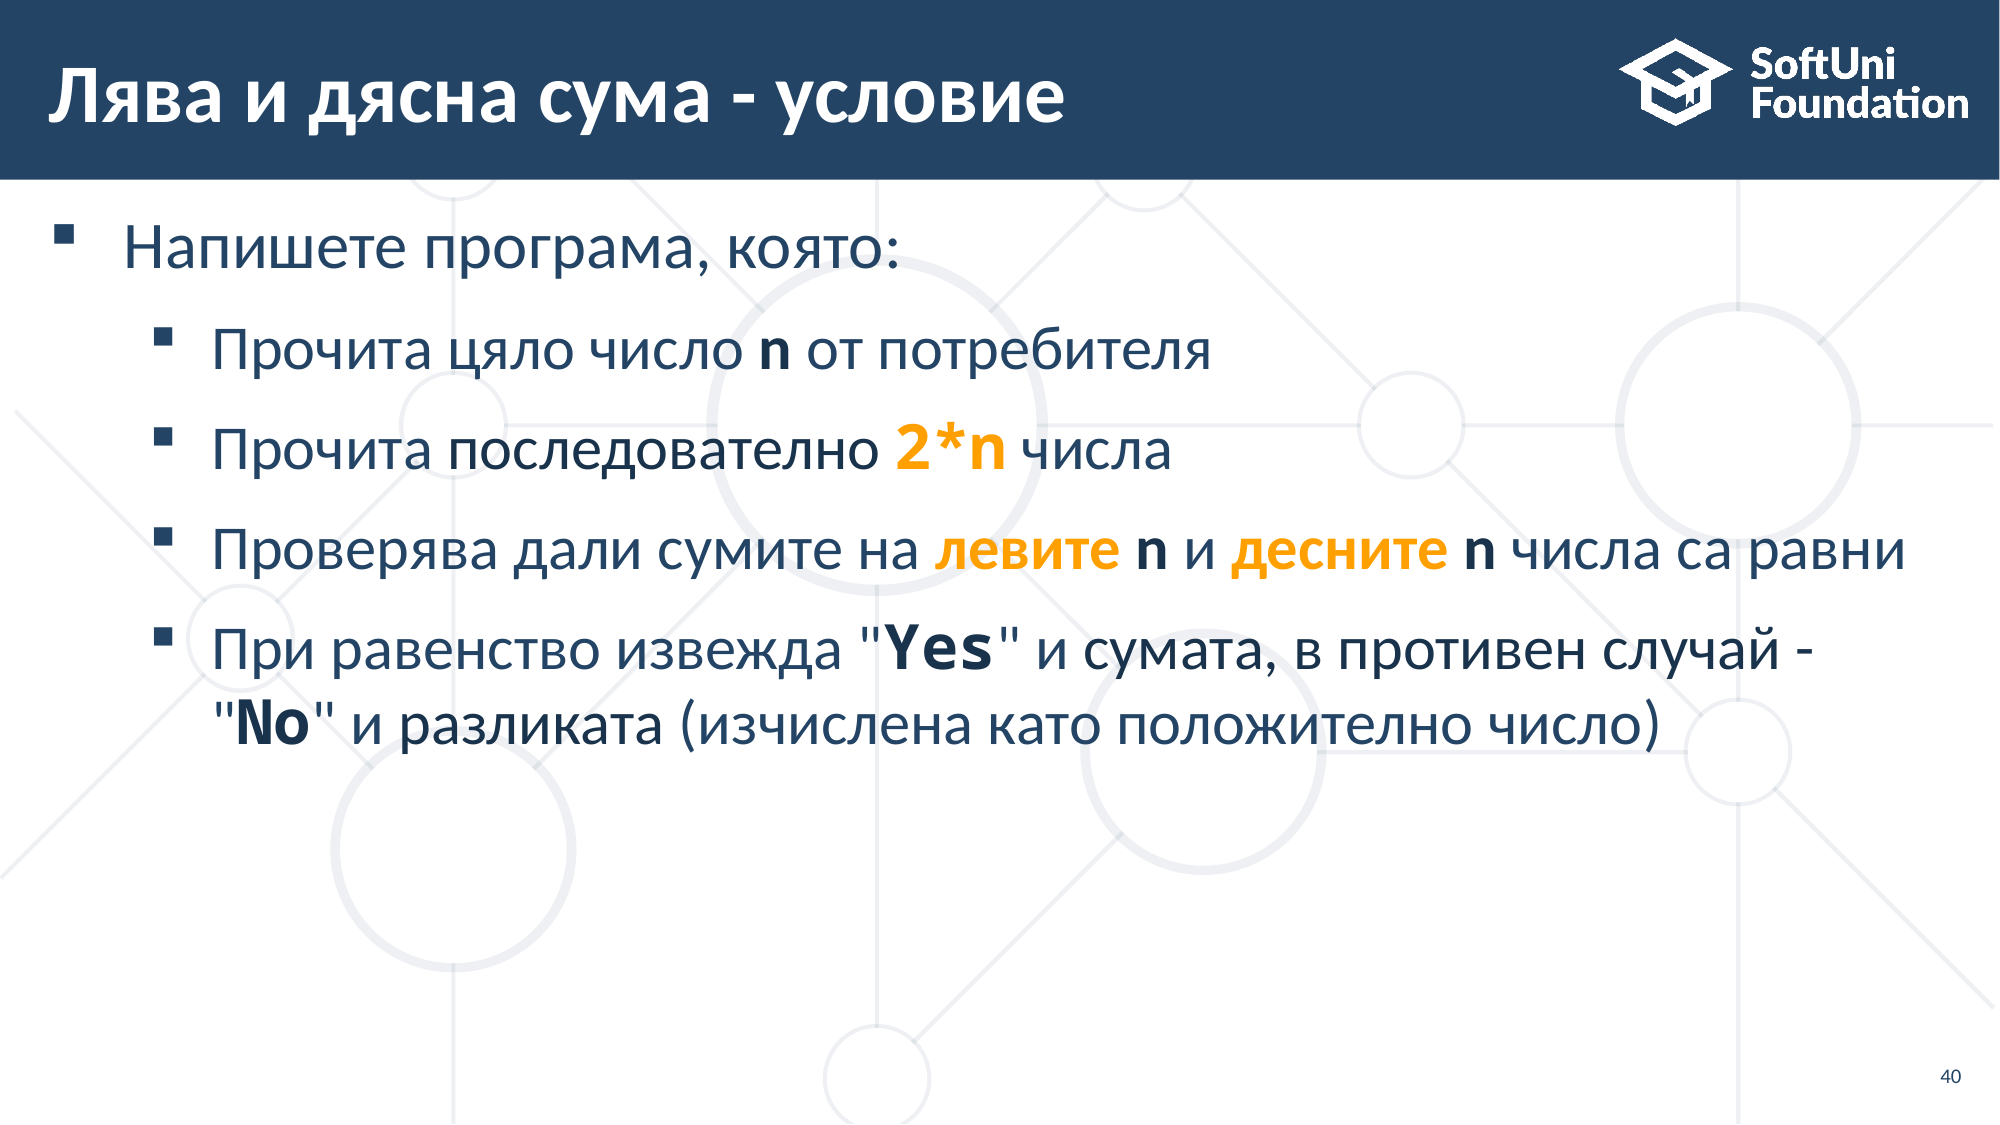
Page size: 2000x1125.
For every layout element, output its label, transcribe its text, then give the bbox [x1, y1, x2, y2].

picture [1618, 38, 1968, 126]
title Лява и дясна сума - условие [31, 16, 1591, 162]
slide_number 40 [1896, 1049, 1968, 1101]
list Напишете програма, която: Прочита цяло число n от потребителя Прочита последователно 2*n числа Проверява дали сумите на левите n и десните n числа са равни При равенство извежда "Yes" и сумата, в противен случай - "No" и разликата (изчислена като положително число) [31, 196, 1970, 1050]
